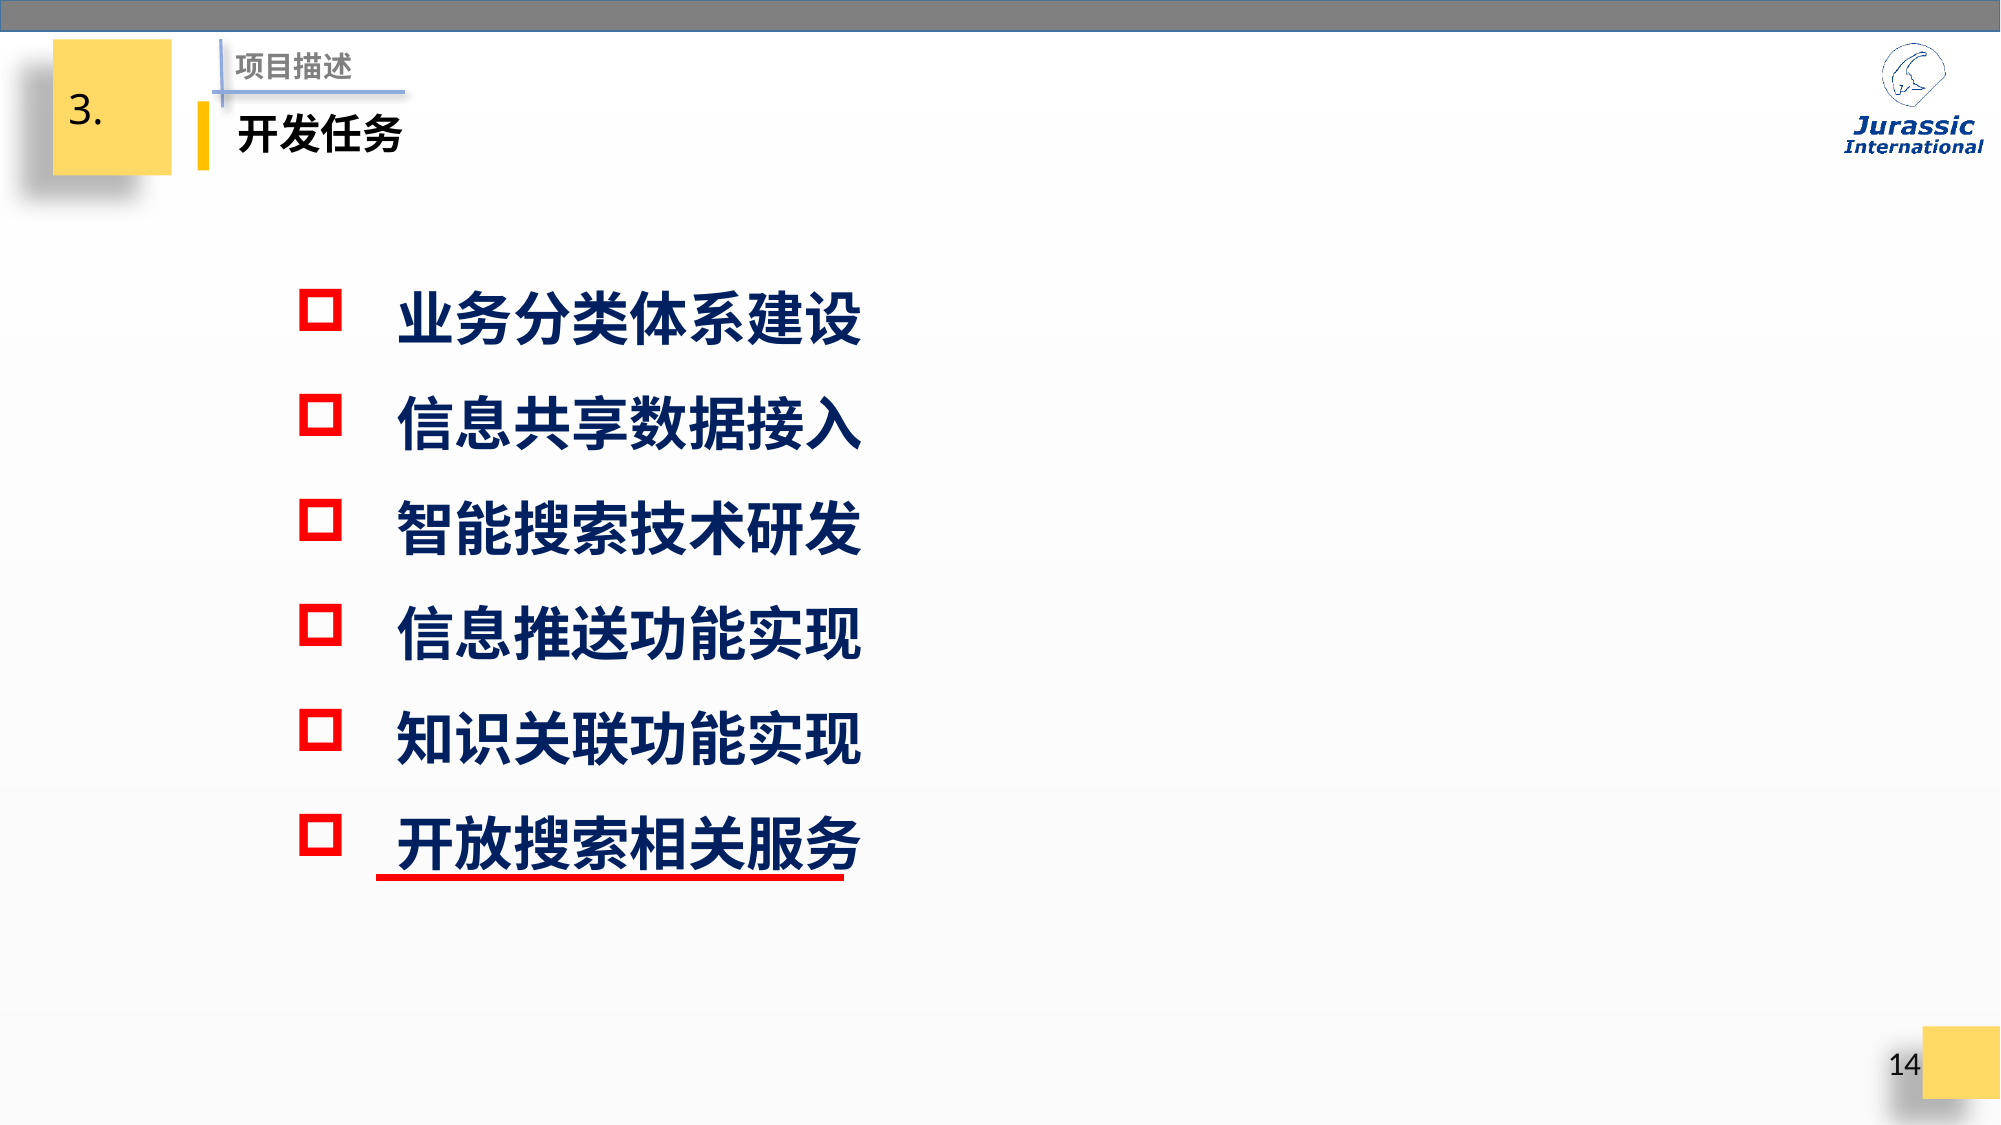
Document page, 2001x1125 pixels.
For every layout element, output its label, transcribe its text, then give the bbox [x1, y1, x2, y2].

picture [1843, 43, 1984, 159]
text_box 业务分类体系建设 信息共享数据接入 智能搜索技术研发 信息推送功能实现 知识关联功能实现 开放搜索相关服务 [279, 240, 1856, 885]
list 3. [53, 80, 170, 144]
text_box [211, 39, 543, 108]
list 开发任务 [222, 106, 733, 168]
